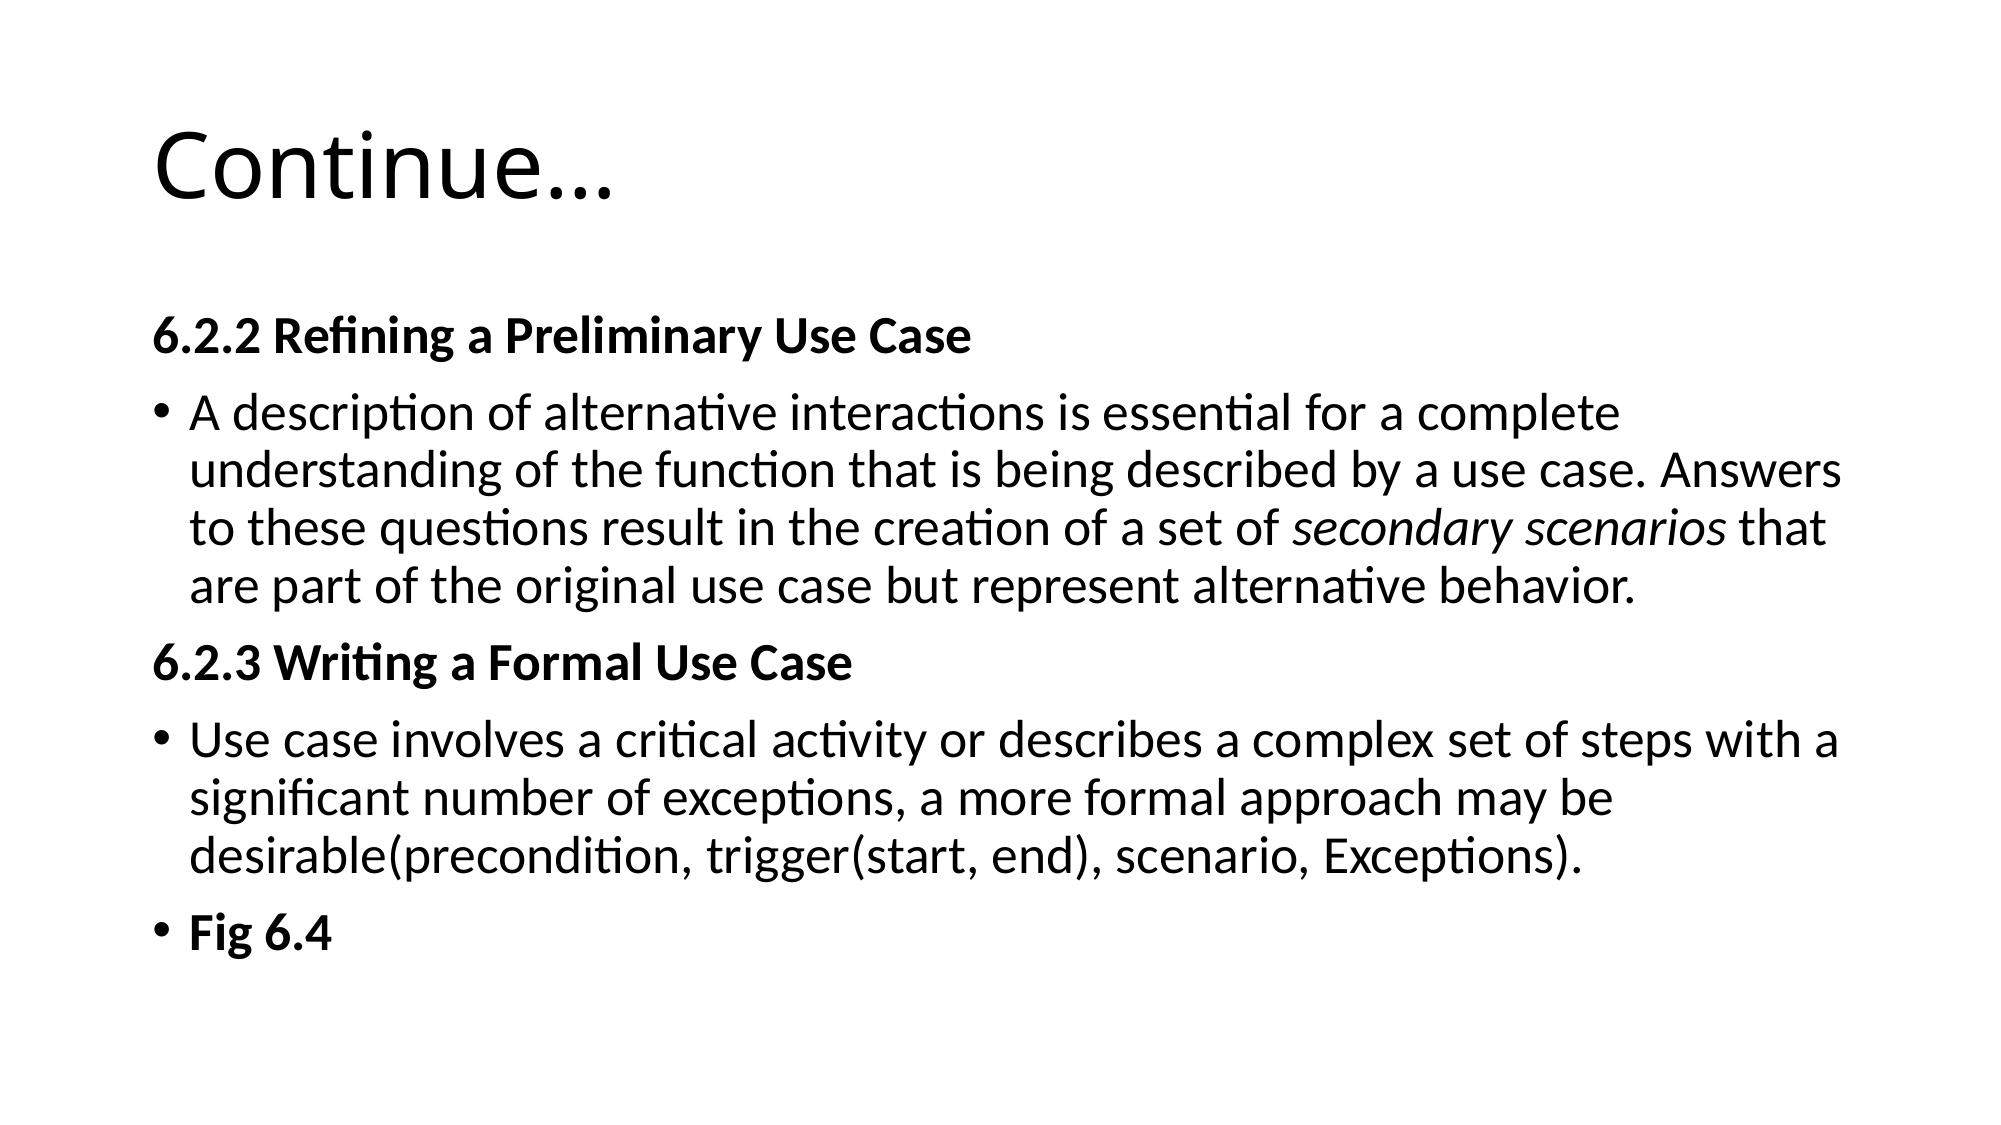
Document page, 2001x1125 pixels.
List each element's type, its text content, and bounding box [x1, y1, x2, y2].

list 6.2.2 Refining a Preliminary Use Case A description of alternative interactions is essential for a complete understanding of the function that is being described by a use case. Answers to these questions result in the creation of a set of secondary scenarios that are part of the original use case but represent alternative behavior. 6.2.3 Writing a Formal Use Case Use case involves a critical activity or describes a complex set of steps with a significant number of exceptions, a more formal approach may be desirable(precondition, trigger(start, end), scenario, Exceptions). Fig 6.4 [137, 299, 1863, 1014]
title Continue… [137, 59, 1863, 278]
